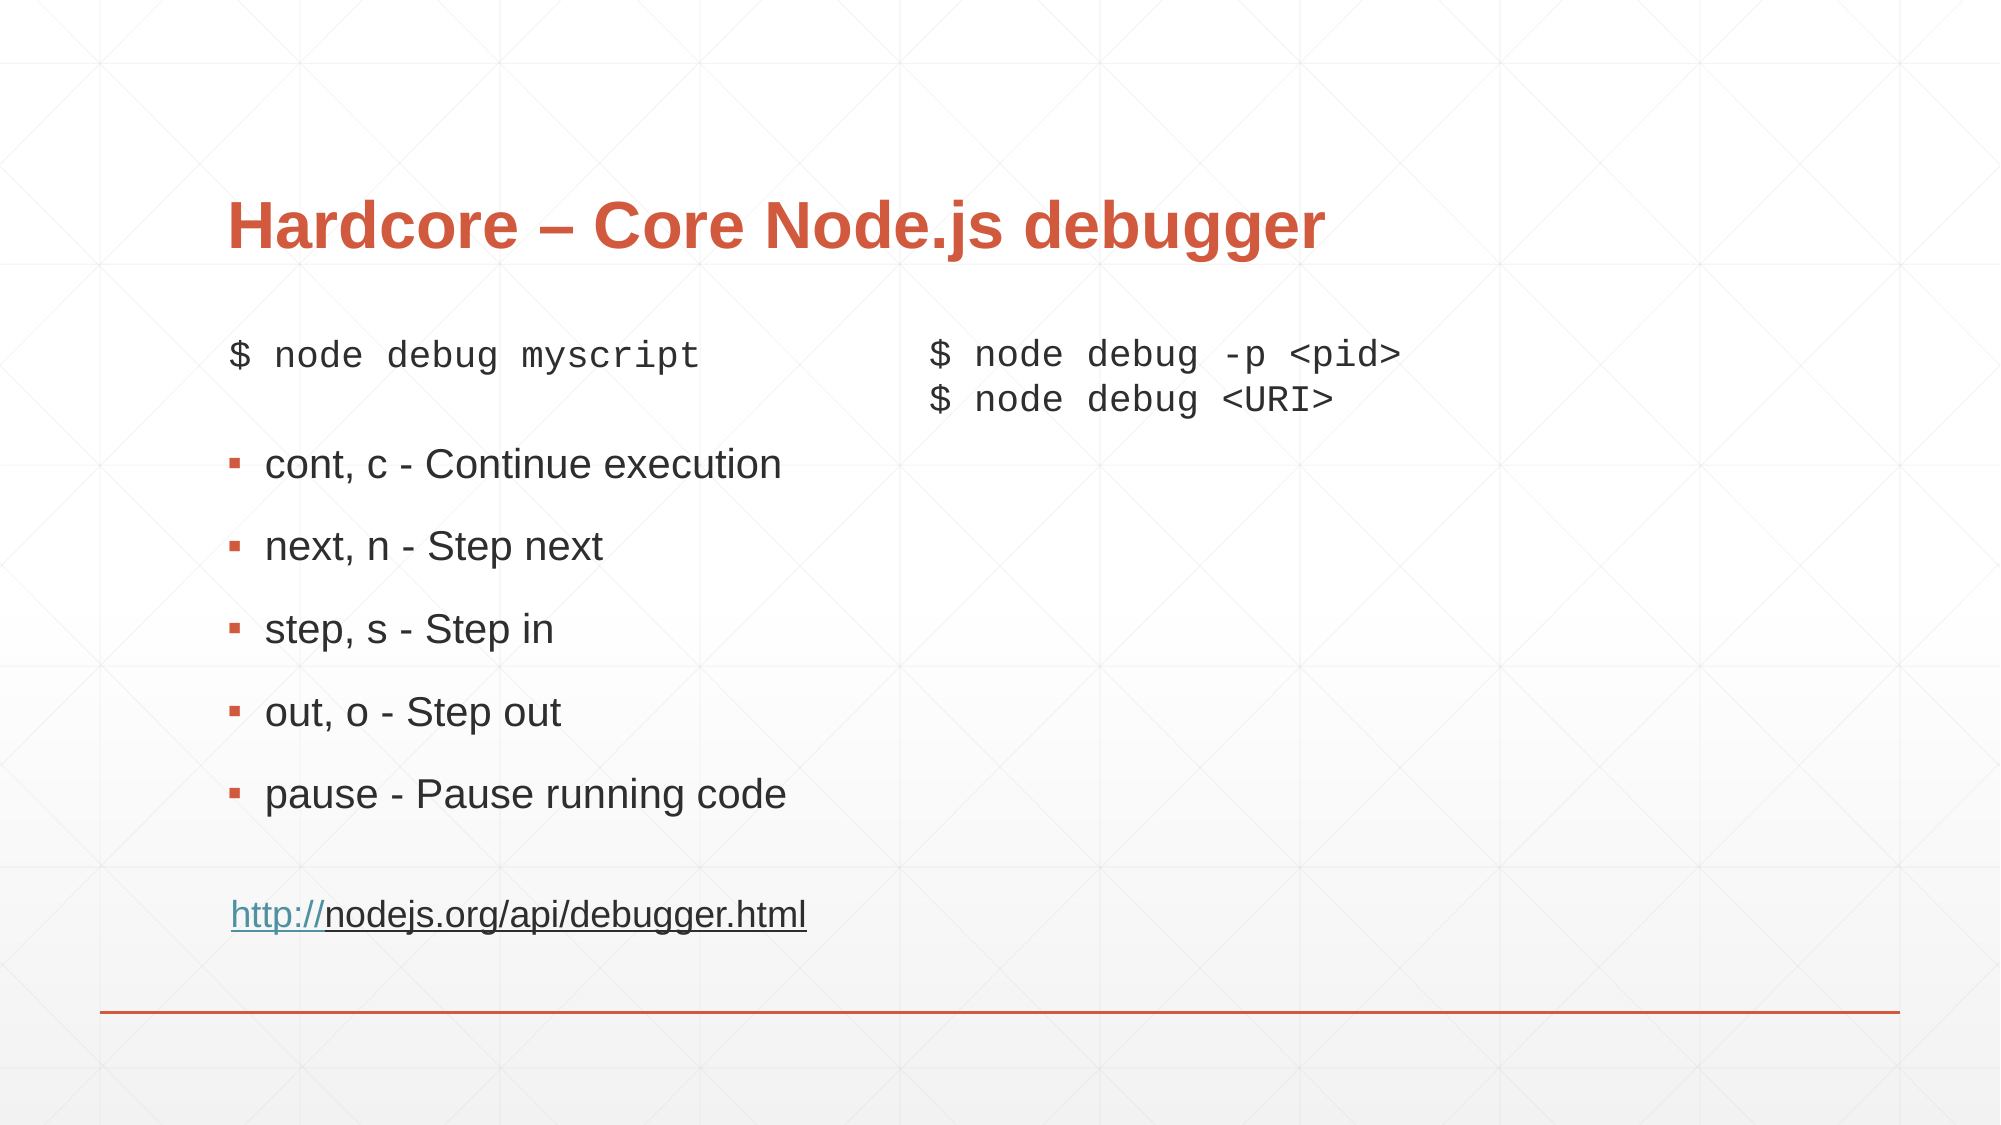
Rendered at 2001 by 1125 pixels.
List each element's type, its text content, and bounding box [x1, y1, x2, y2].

title Hardcore – Core Node.js debugger [212, 82, 1788, 271]
list cont, c - Continue execution next, n - Step next step, s - Step in out, o - Step out pause - Pause running code [212, 434, 915, 987]
text_box http://nodejs.org/api/debugger.html [215, 882, 833, 943]
text_box $ node debug -p <pid> $ node debug <URI> [914, 321, 1470, 427]
text_box $ node debug myscript [213, 322, 717, 383]
